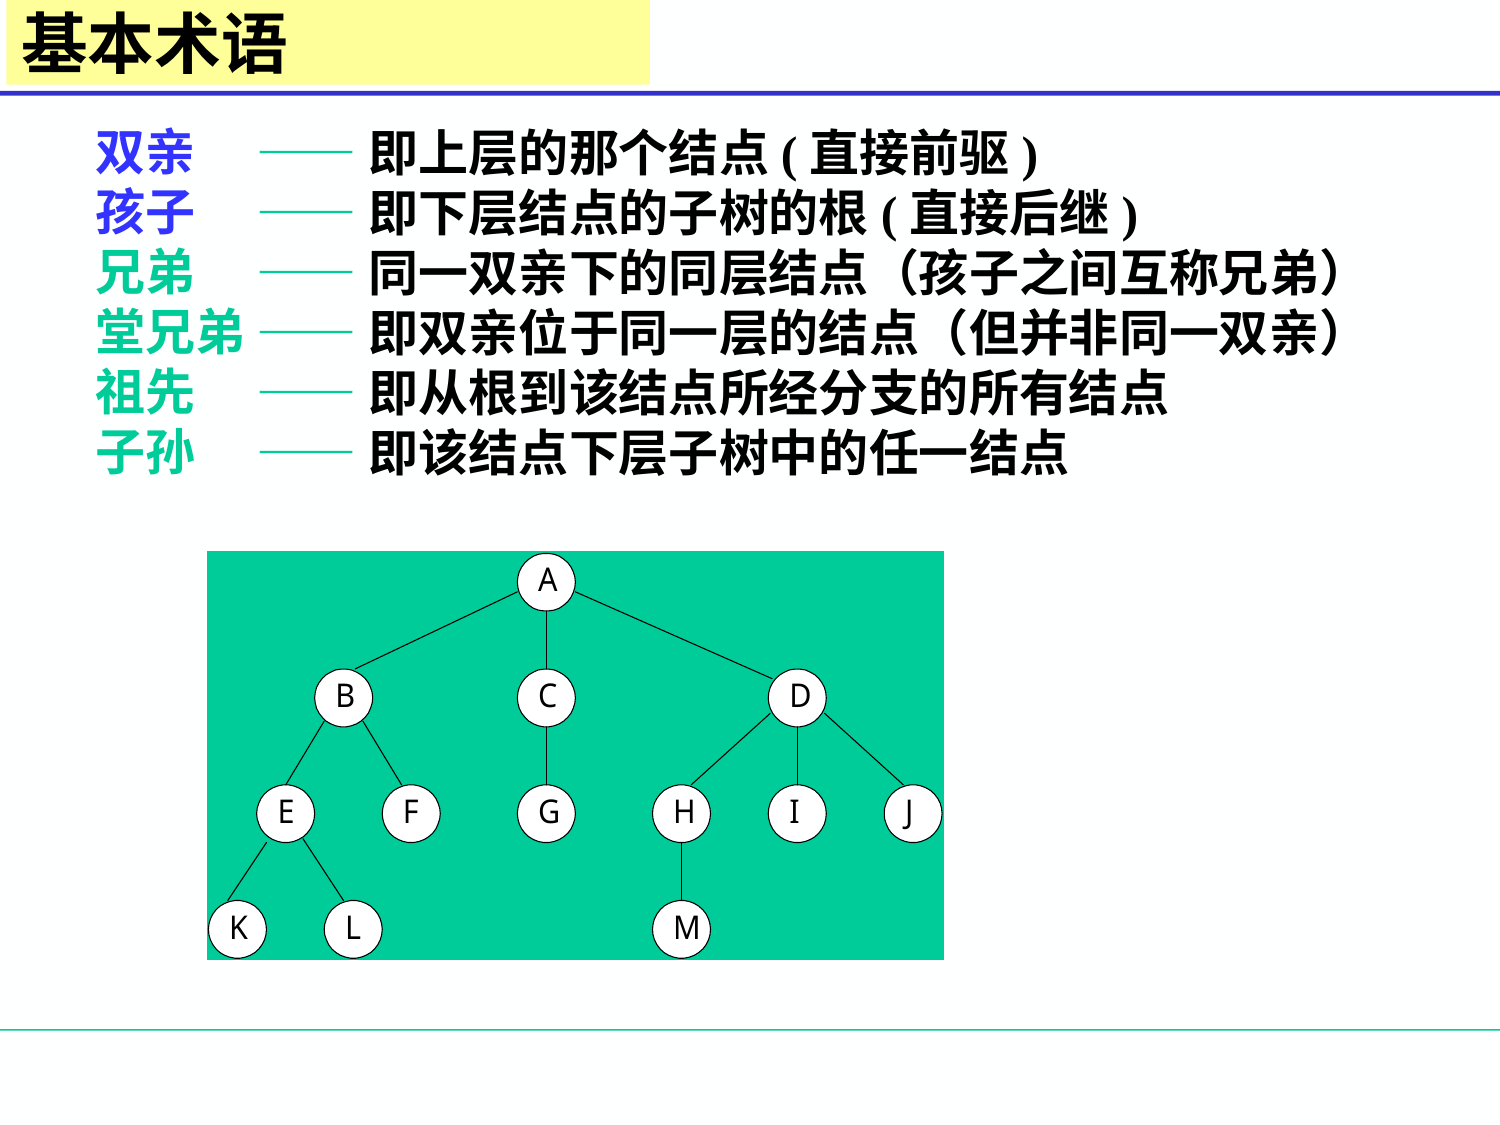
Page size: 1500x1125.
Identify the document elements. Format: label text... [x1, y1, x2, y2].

text_box 双亲 孩子 兄弟 堂兄弟 祖先 子孙 [80, 113, 261, 489]
text_box 基本术语 [6, 0, 650, 85]
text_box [206, 550, 945, 961]
text_box ——即上层的那个结点(直接前驱) ——即下层结点的子树的根(直接后继) ——同一双亲下的同层结点（孩子之间互称兄弟） ——即双亲位于同一层的结点（但并非同一双亲） ——即从根到该结点所经分支的所有结点 ——即该结点下层子树中的任一结点 [261, 113, 1393, 489]
